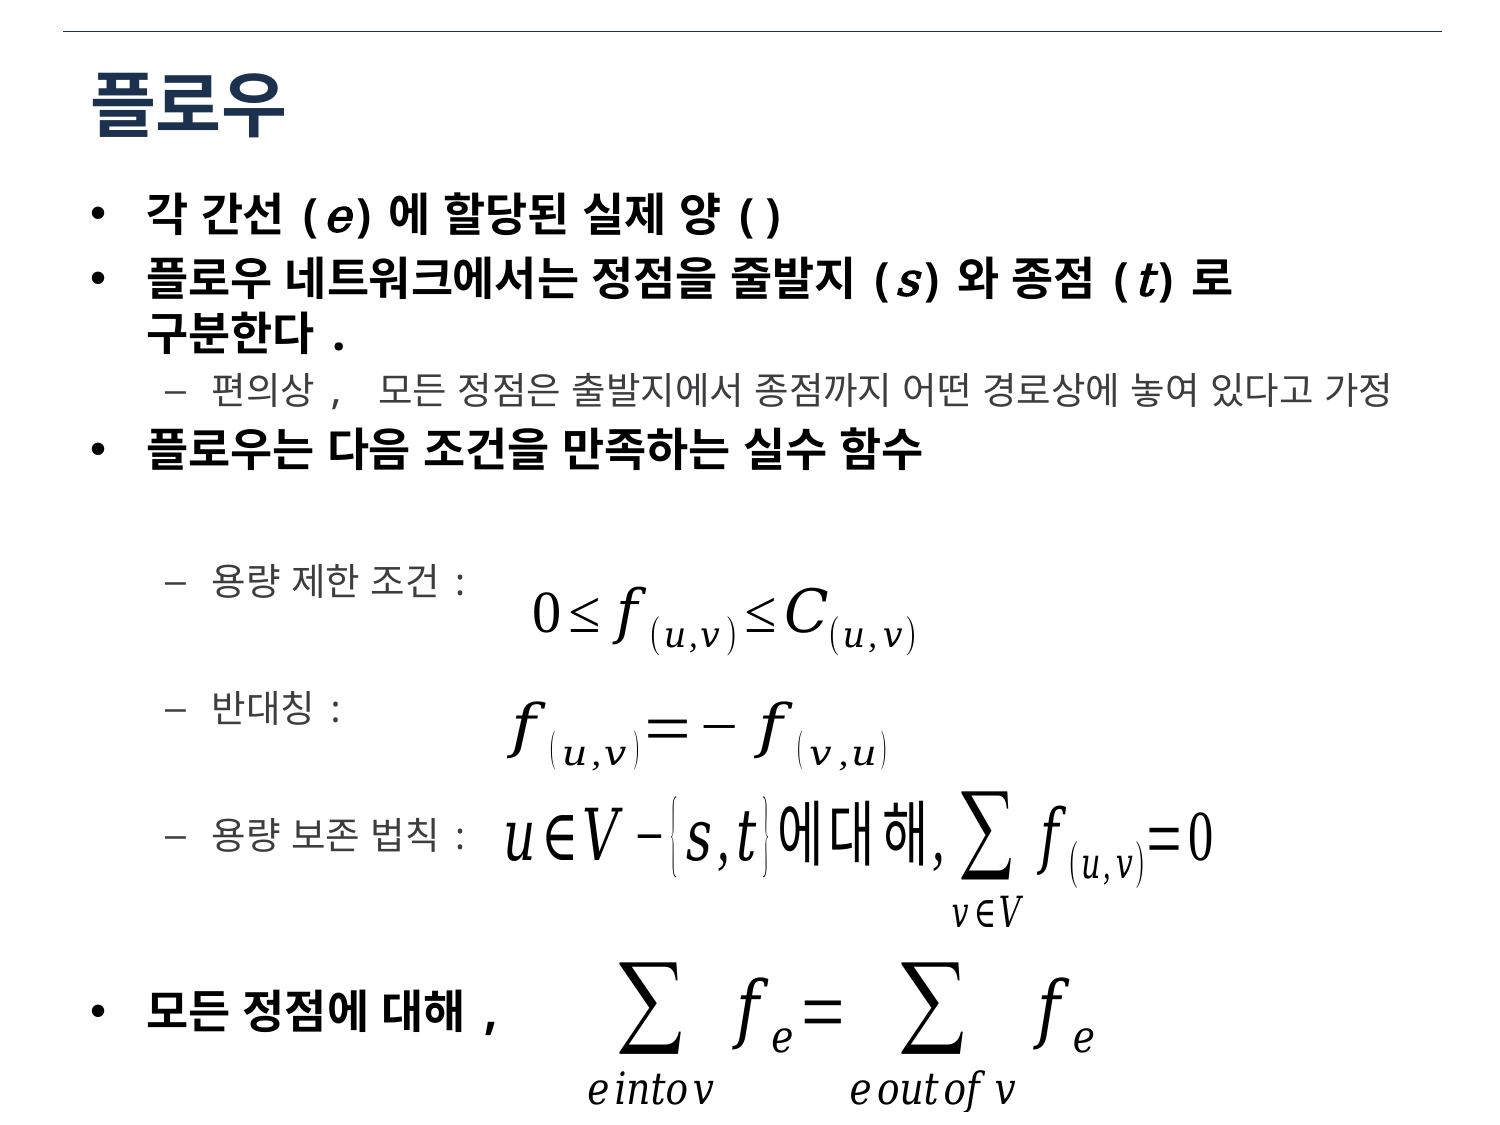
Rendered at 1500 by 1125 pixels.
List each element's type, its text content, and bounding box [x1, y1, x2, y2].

title 플로우 [75, 52, 1425, 154]
